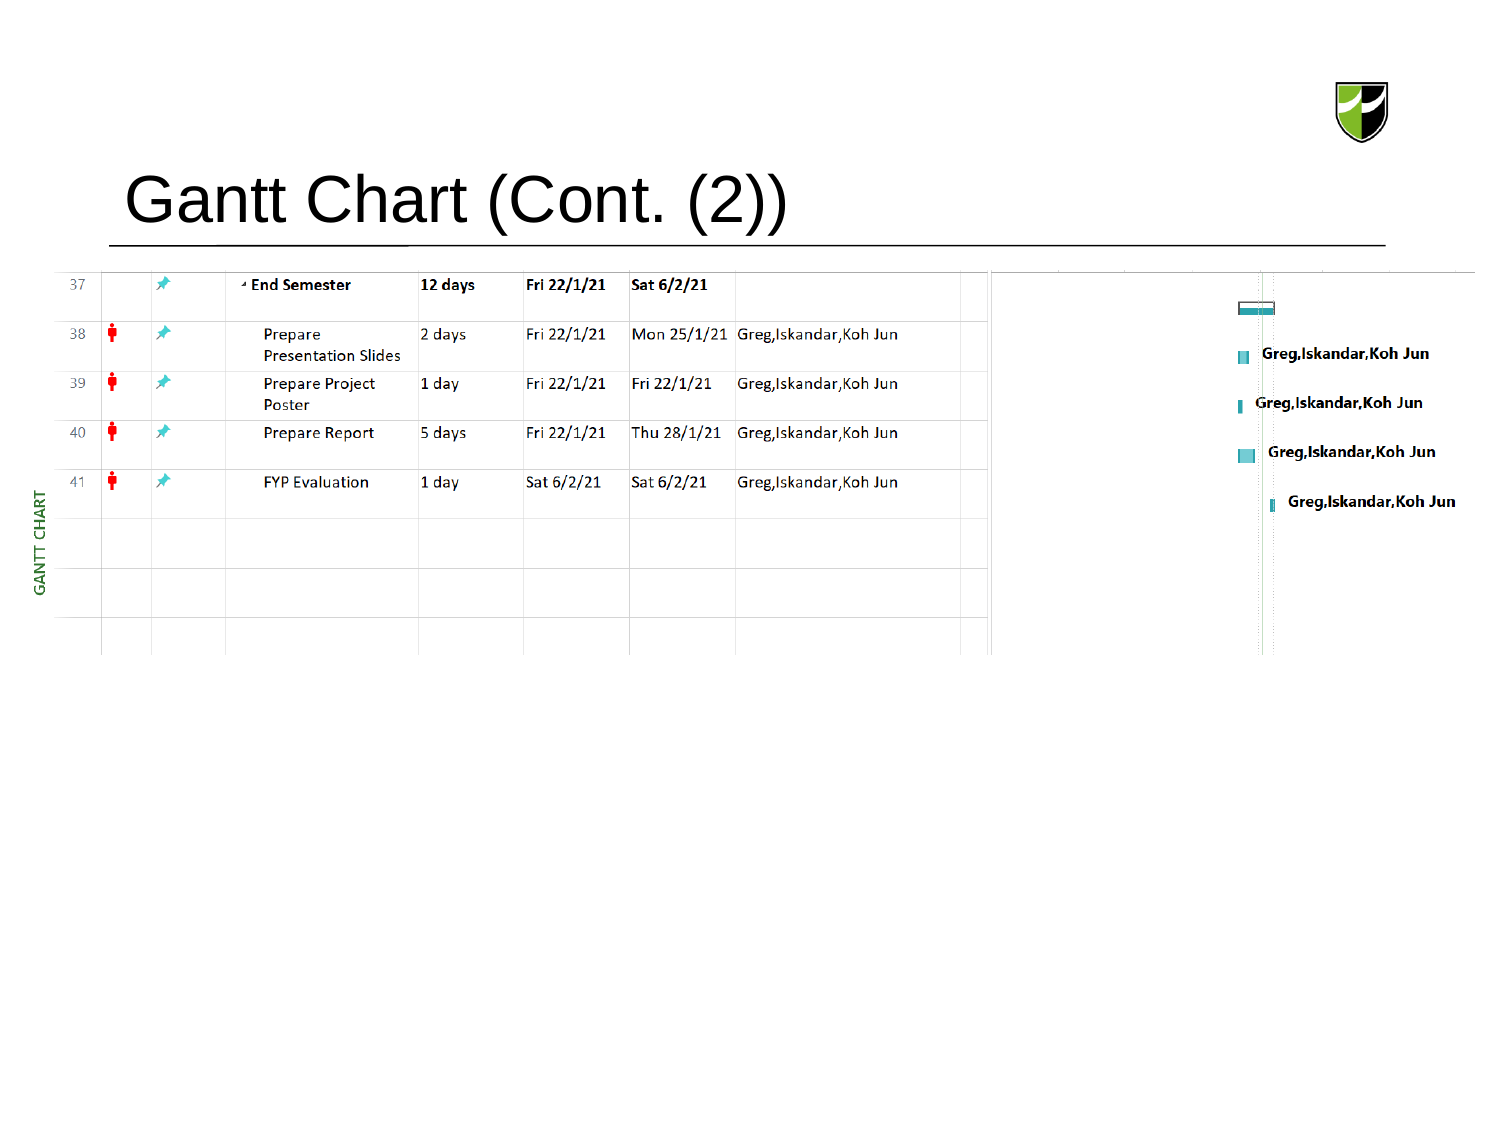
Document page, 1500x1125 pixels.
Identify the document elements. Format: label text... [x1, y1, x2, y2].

title Gantt Chart (Cont. (2)) [109, 146, 1386, 246]
picture [24, 270, 1476, 656]
picture [1335, 75, 1393, 143]
